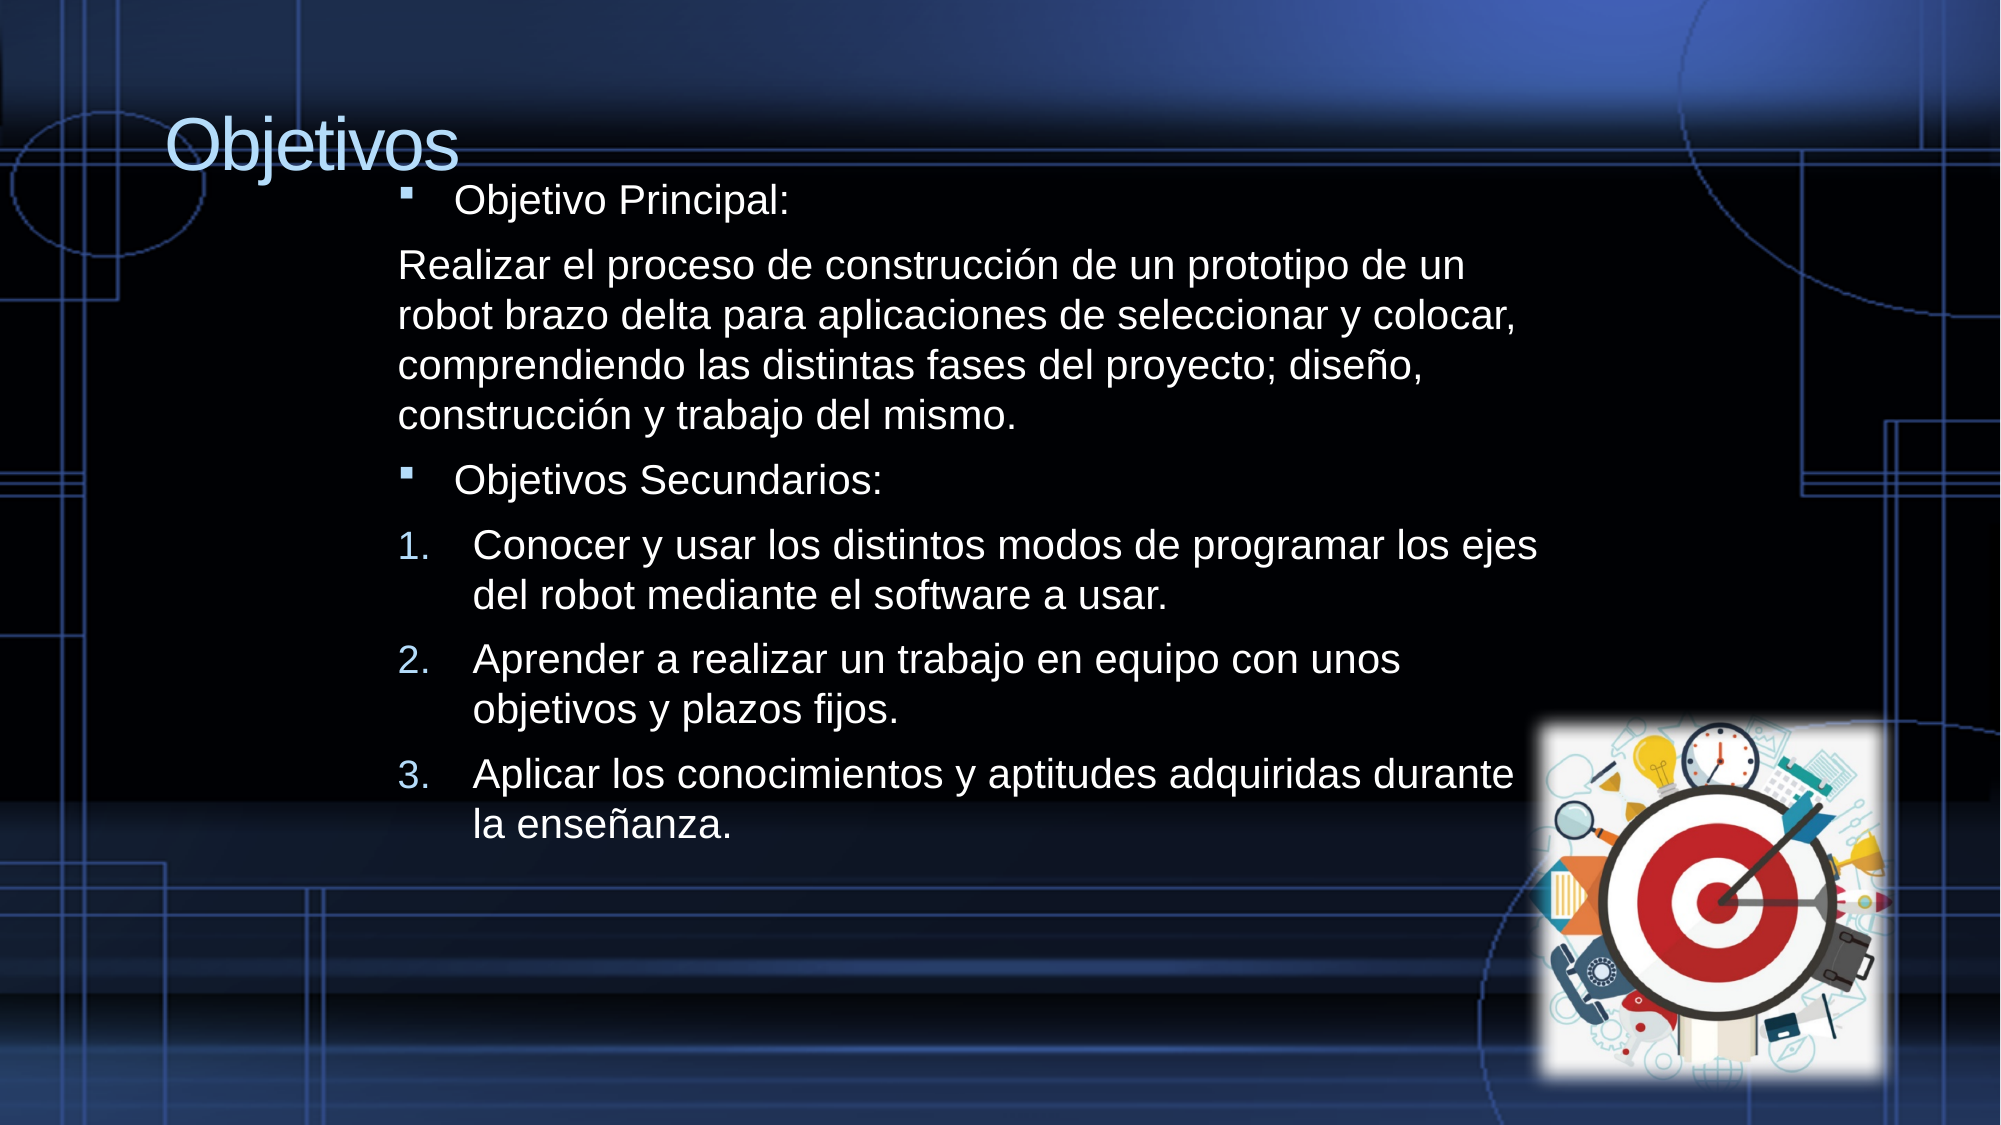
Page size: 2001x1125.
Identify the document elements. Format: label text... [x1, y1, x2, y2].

picture [0, 0, 2001, 1125]
title Objetivos [150, 44, 1950, 236]
list Objetivo Principal: Realizar el proceso de construcción de un prototipo de un robot brazo delta para aplicaciones de seleccionar y colocar, comprendiendo las distintas fases del proyecto; diseño, construcción y trabajo del mismo. Objetivos Secundarios: Conocer y usar los distintos modos de programar los ejes del robot mediante el software a usar. Aprender a realizar un trabajo en equipo con unos objetivos y plazos fijos. Aplicar los conocimientos y aptitudes adquiridas durante la enseñanza. [371, 165, 1572, 886]
